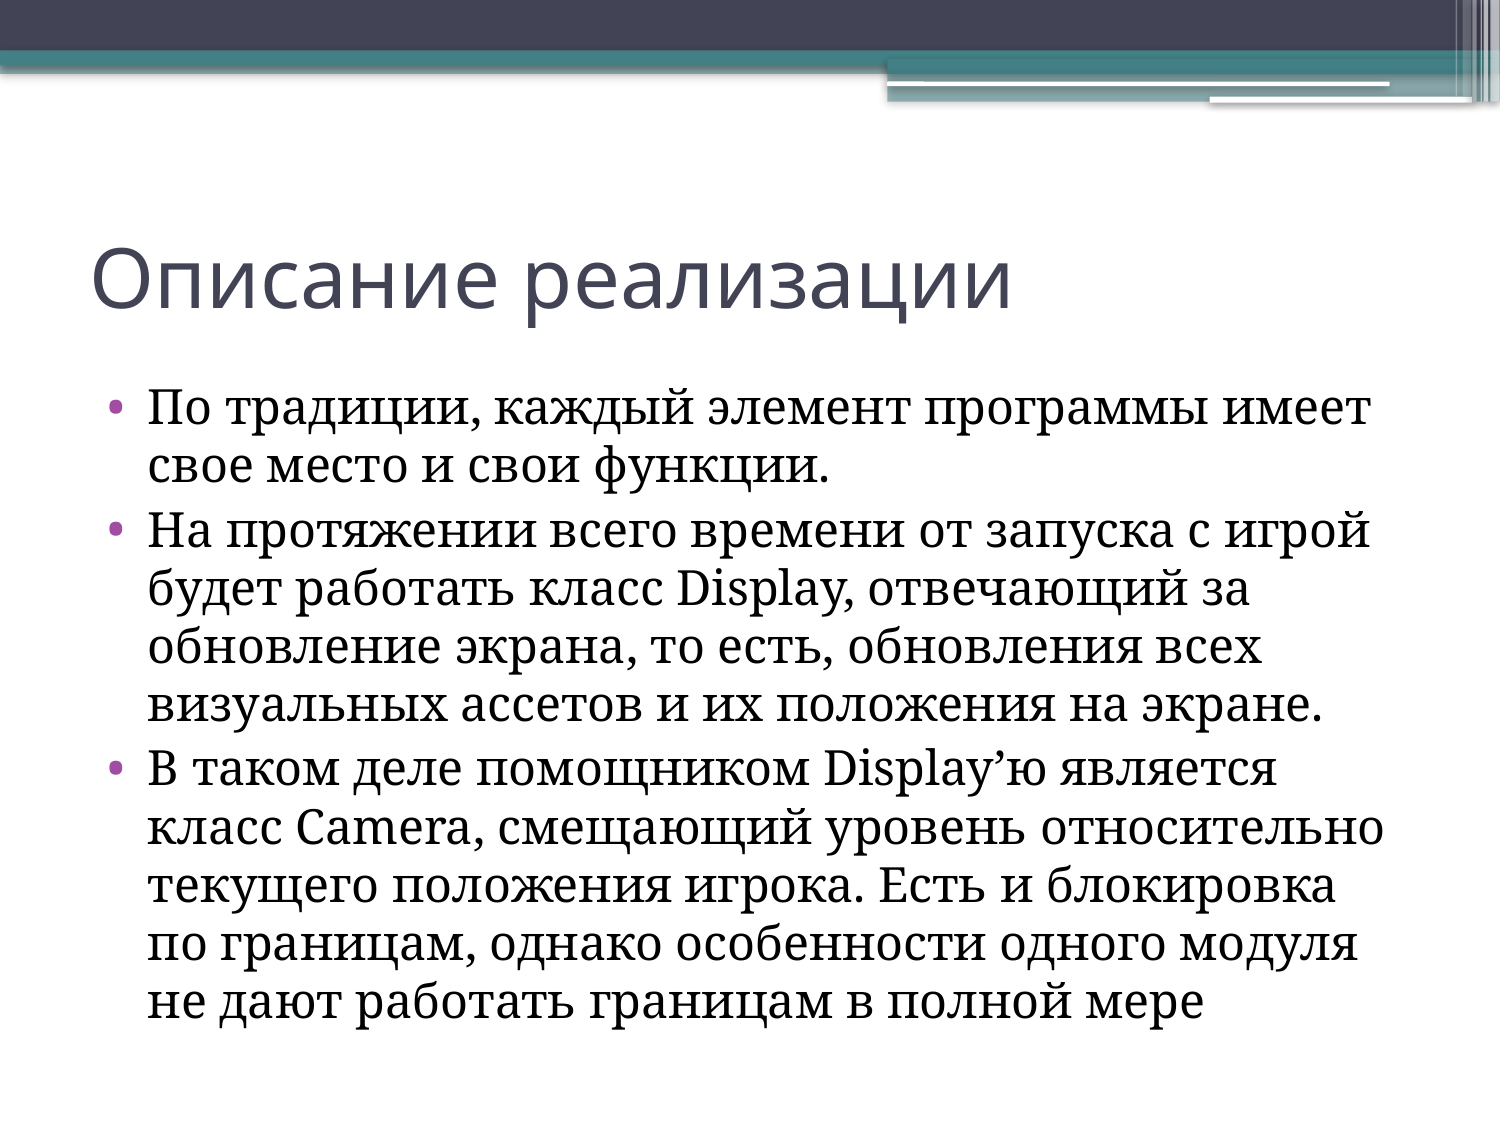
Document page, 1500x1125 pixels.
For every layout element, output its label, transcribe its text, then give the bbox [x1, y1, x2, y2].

list По традиции, каждый элемент программы имеет свое место и свои функции. На протяжении всего времени от запуска с игрой будет работать класс Display, отвечающий за обновление экрана, то есть, обновления всех визуальных ассетов и их положения на экране. В таком деле помощником Display’ю является класс Camera, смещающий уровень относительно текущего положения игрока. Есть и блокировка по границам, однако особенности одного модуля не дают работать границам в полной мере [75, 368, 1425, 1079]
title Описание реализации [75, 187, 1425, 363]
